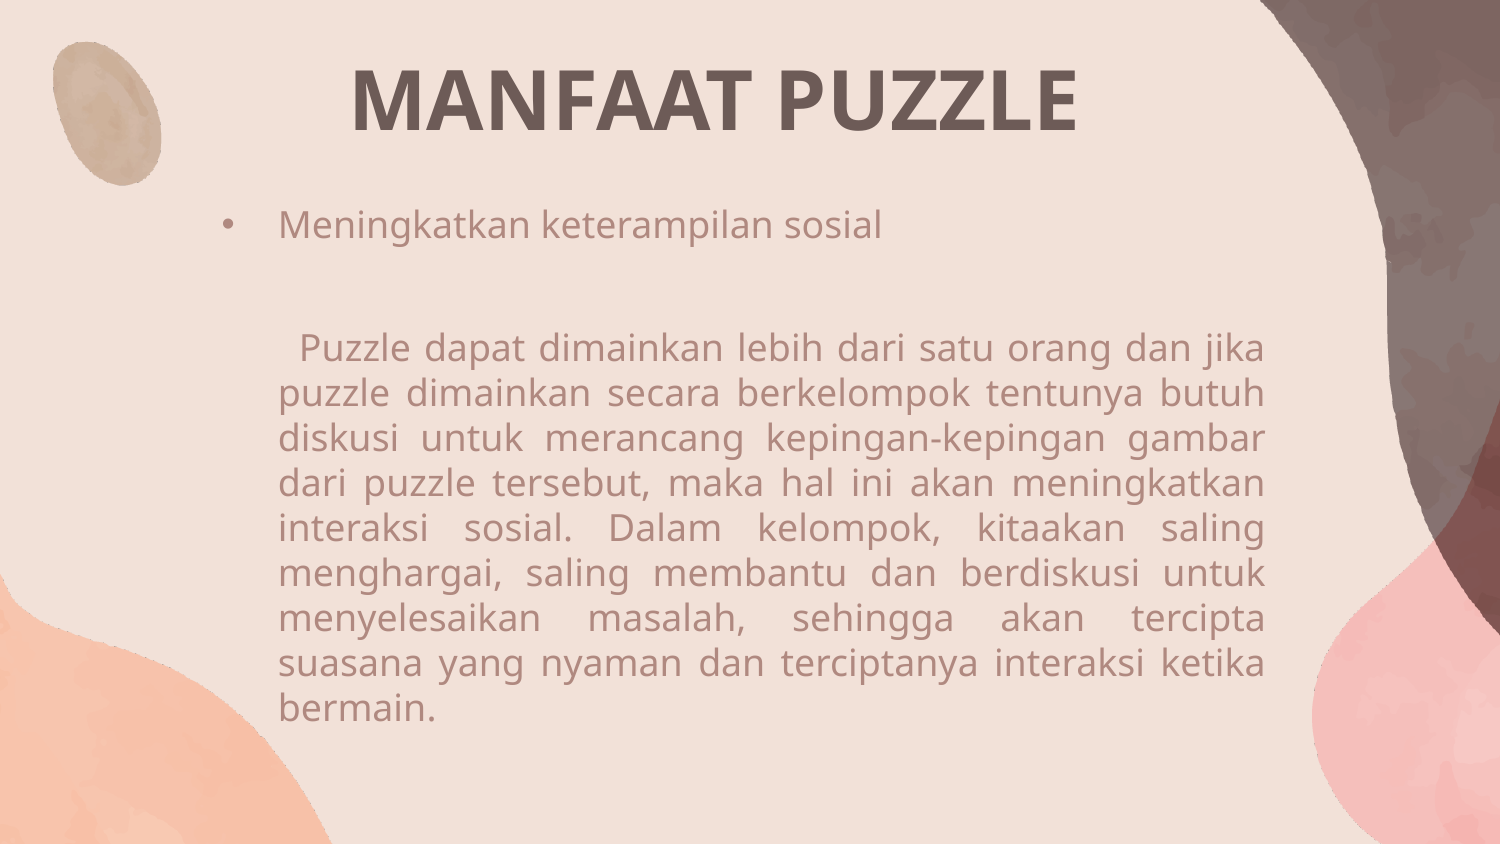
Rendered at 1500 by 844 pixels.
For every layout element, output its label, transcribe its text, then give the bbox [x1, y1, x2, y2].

subtitle Meningkatkan keterampilan sosial Puzzle dapat dimainkan lebih dari satu orang dan jika puzzle dimainkan secara berkelompok tentunya butuh diskusi untuk merancang kepingan-kepingan gambar dari puzzle tersebut, maka hal ini akan meningkatkan interaksi sosial. Dalam kelompok, kitaakan saling menghargai, saling membantu dan berdiskusi untuk menyelesaikan masalah, sehingga akan tercipta suasana yang nyaman dan terciptanya interaksi ketika bermain. [206, 185, 1282, 800]
picture [0, 0, 1500, 844]
title MANFAAT PUZZLE [289, 32, 1140, 165]
